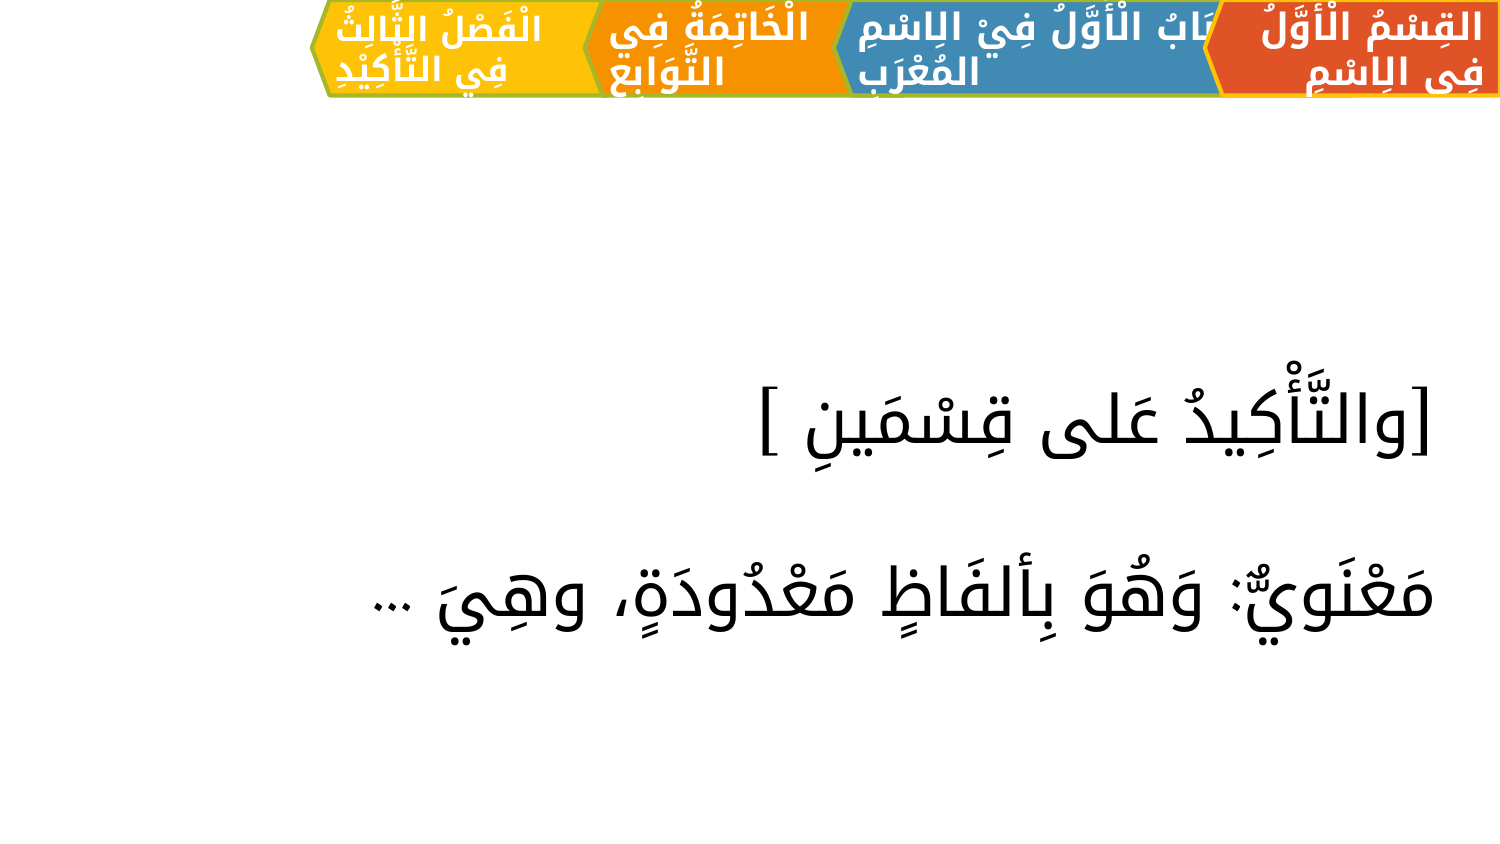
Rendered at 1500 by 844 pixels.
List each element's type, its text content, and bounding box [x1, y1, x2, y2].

text_box القِسْمُ الْأَوَّلُ فِي الِاسْمِ [1202, 0, 1500, 98]
text_box اَلبَابُ الْأَوَّلُ فِيْ الِاسْمِ المُعْرَبِ [831, 0, 1221, 98]
list [والتَّأْكِيدُ عَلى قِسْمَينِ ] مَعْنَويٌّ: وَهُوَ بِألفَاظٍ مَعْدُودَةٍ، وهِيَ ... [29, 102, 1471, 824]
text_box الْخَاتِمَةُ فِي التَّوَابِعِ [582, 0, 850, 98]
text_box الْفَصْلُ الثَّالِثُ فِي التَّأْكِيْدِ [309, 0, 601, 98]
